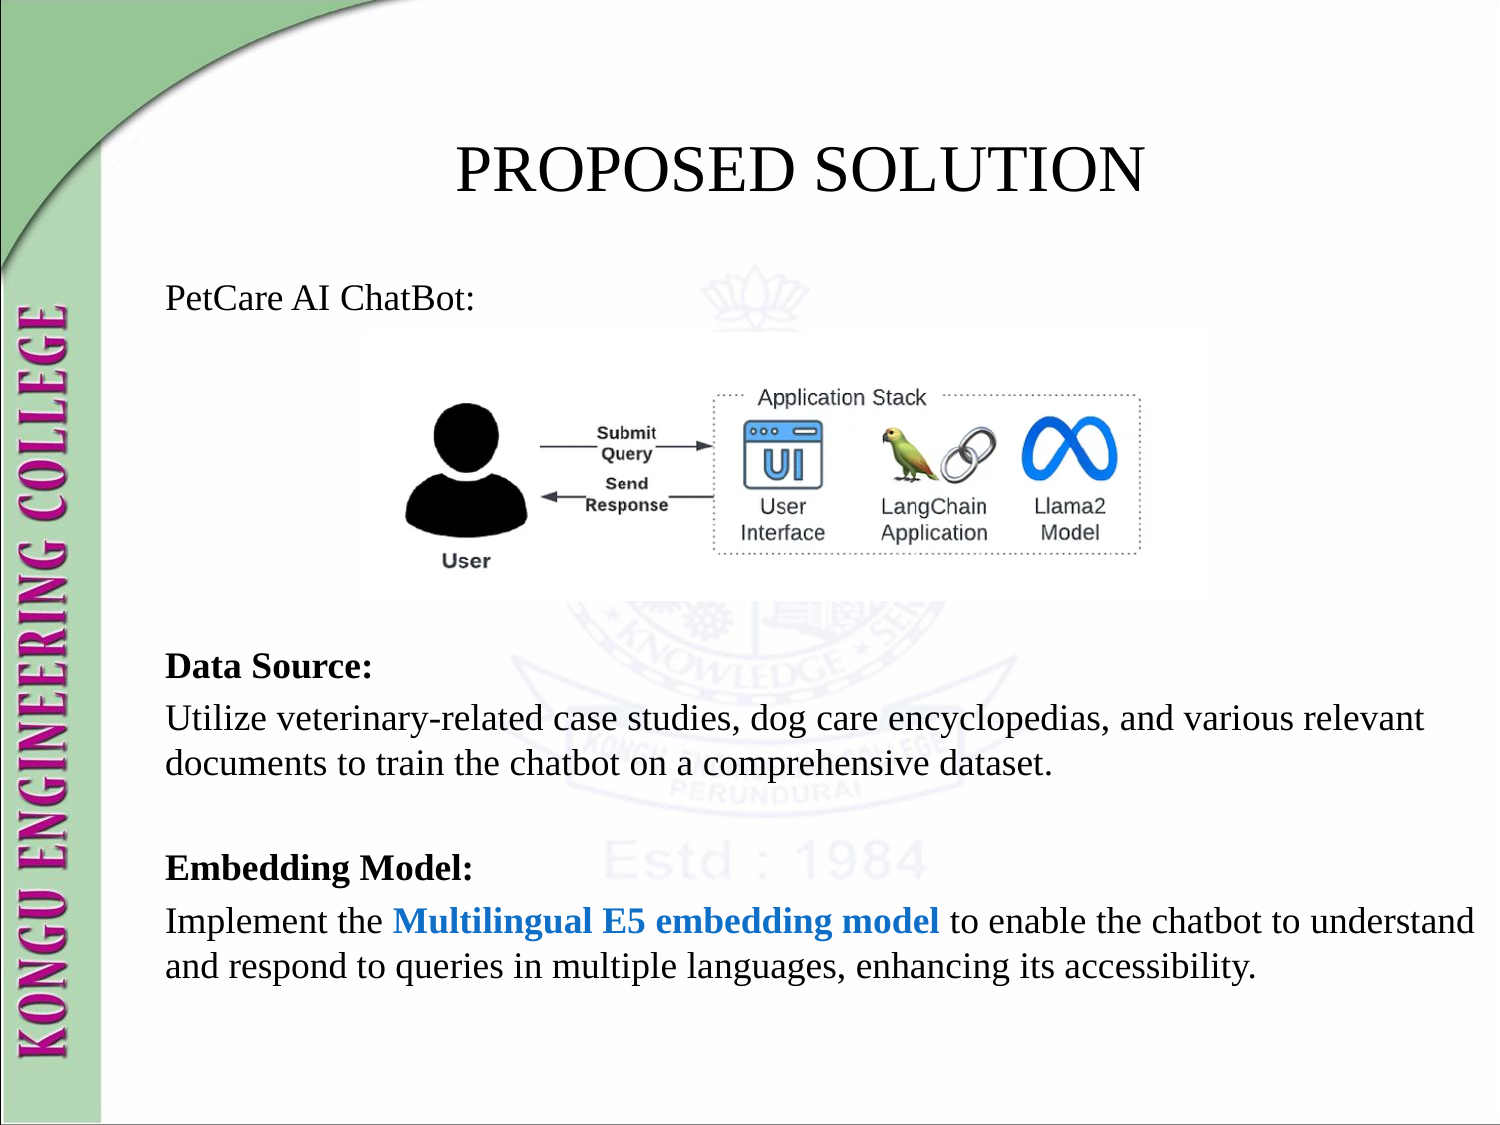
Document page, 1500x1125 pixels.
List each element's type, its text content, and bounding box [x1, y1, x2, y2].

picture [0, 0, 1500, 1125]
title PROPOSED SOLUTION [139, 94, 1464, 206]
list PetCare AI ChatBot: Data Source: Utilize veterinary-related case studies, dog care encyclopedias, and various relevant documents to train the chatbot on a comprehensive dataset. Embedding Model: Implement the Multilingual E5 embedding model to enable the chatbot to understand and respond to queries in multiple languages, enhancing its accessibility. [150, 265, 1500, 1013]
picture [362, 332, 1208, 601]
